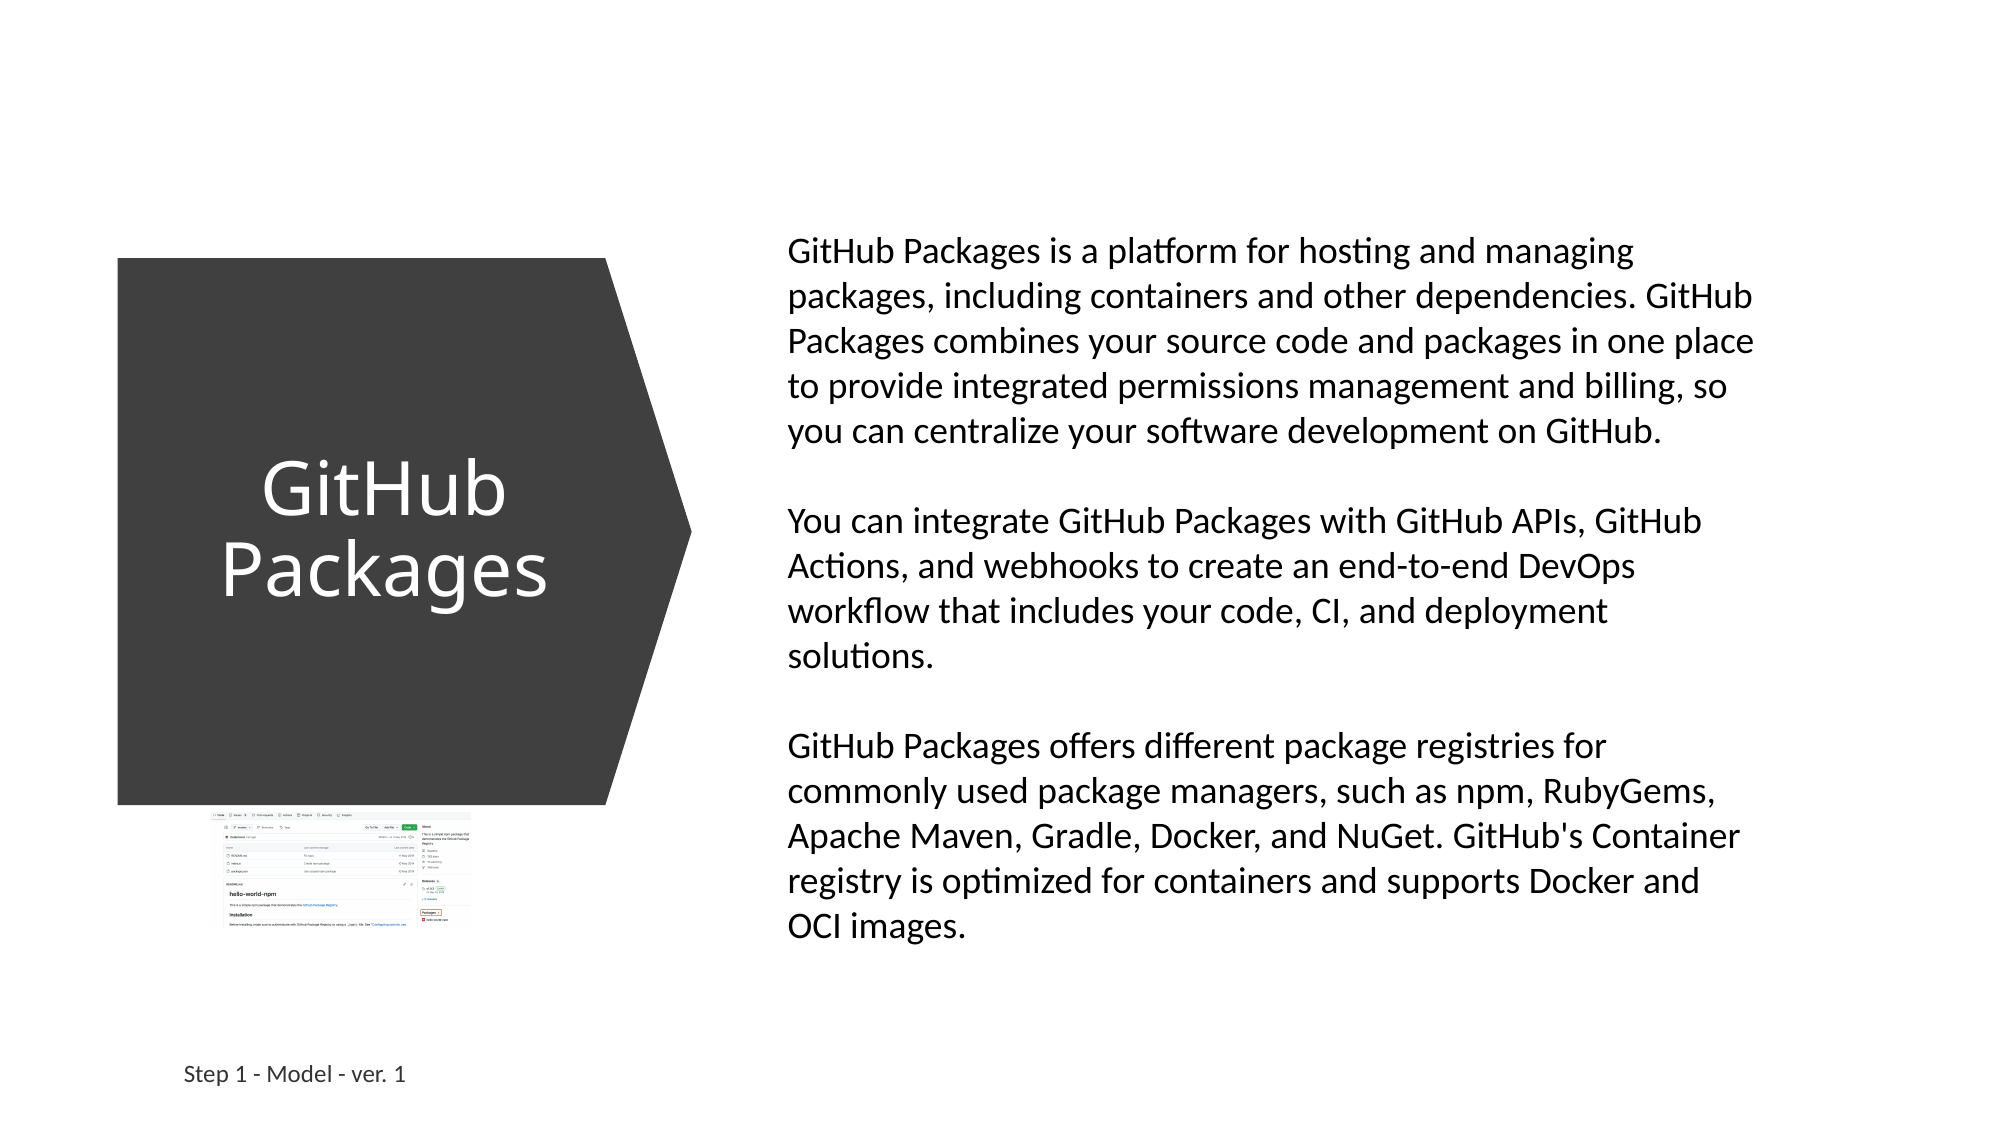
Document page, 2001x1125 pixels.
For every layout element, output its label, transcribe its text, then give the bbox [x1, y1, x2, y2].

picture [210, 812, 471, 927]
footer Step 1 - Model - ver. 1 [168, 1042, 1188, 1103]
text_box GitHub Packages is a platform for hosting and managing packages, including containers and other dependencies. GitHub Packages combines your source code and packages in one place to provide integrated permissions management and billing, so you can centralize your software development on GitHub. You can integrate GitHub Packages with GitHub APIs, GitHub Actions, and webhooks to create an end-to-end DevOps workflow that includes your code, CI, and deployment solutions. GitHub Packages offers different package registries for commonly used package managers, such as npm, RubyGems, Apache Maven, Gradle, Docker, and NuGet. GitHub's Container registry is optimized for containers and supports Docker and OCI images. [772, 218, 1773, 954]
title GitHub Packages [168, 322, 601, 741]
text_box [116, 257, 693, 807]
